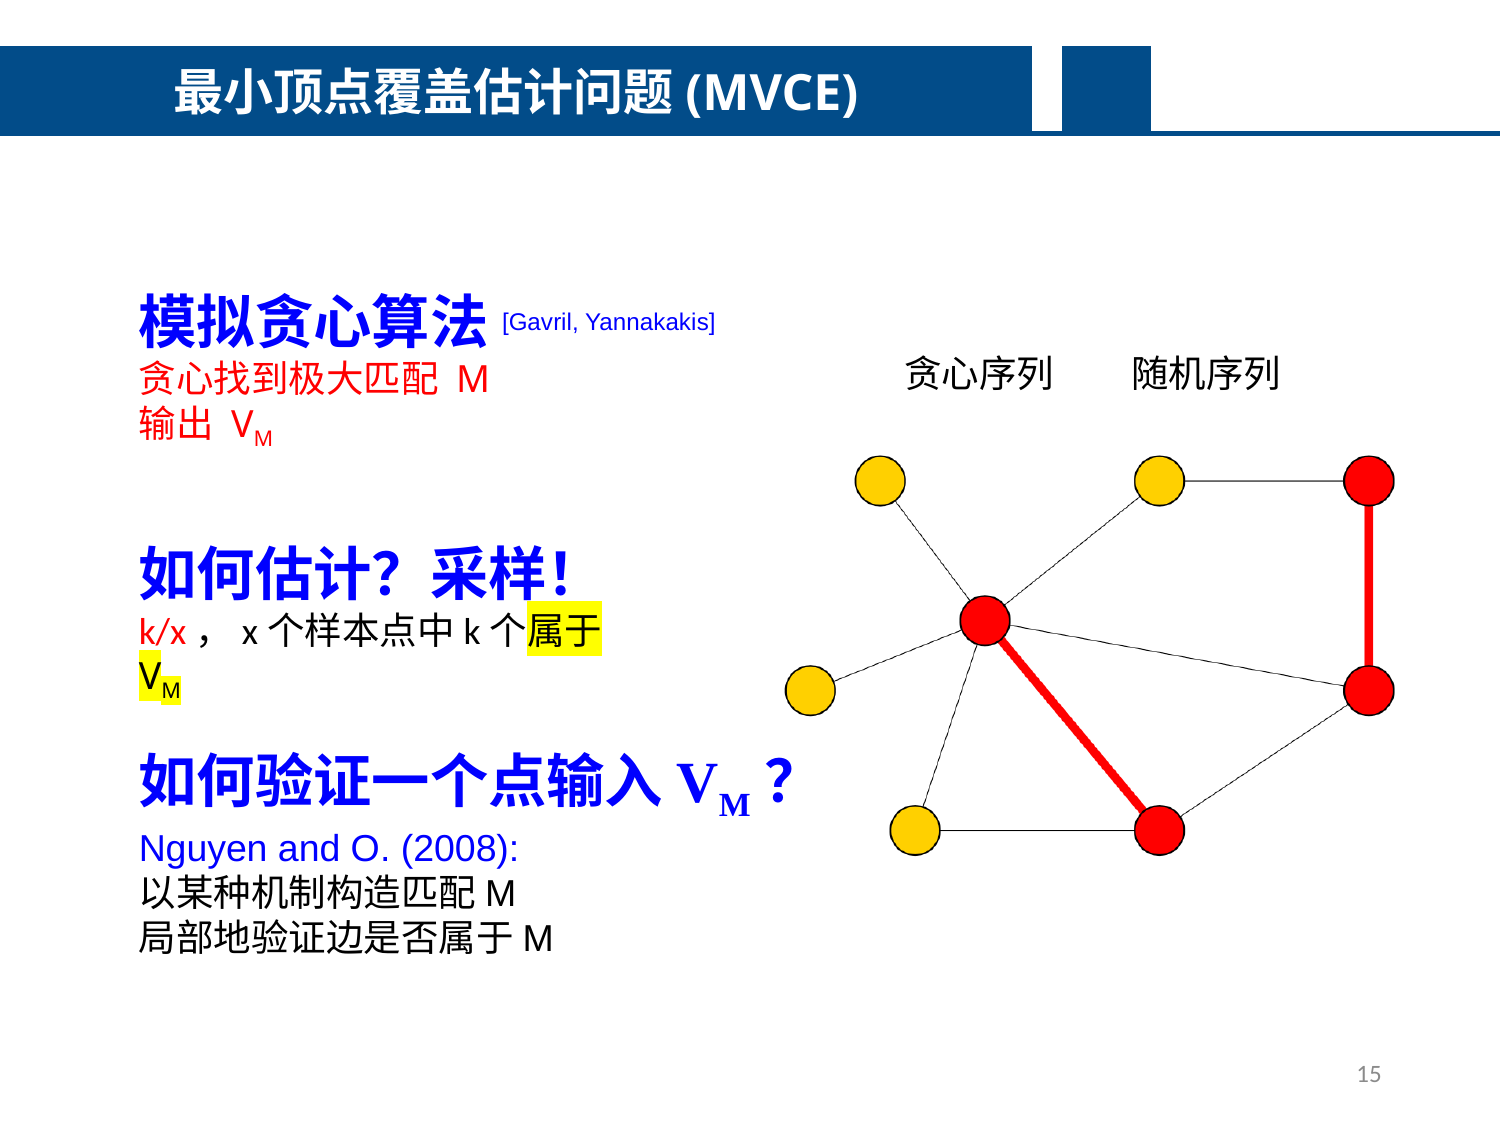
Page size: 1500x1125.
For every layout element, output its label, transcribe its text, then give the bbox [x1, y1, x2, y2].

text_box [1, 46, 1150, 134]
picture [758, 431, 1427, 876]
text_box 如何估计？采样！ k/x，x个样本点中k个属于VM [123, 529, 630, 711]
text_box 如何验证一个点输入VM？ Nguyen and O. (2008): 以某种机制构造匹配M 局部地验证边是否属于M [123, 736, 888, 966]
text_box 模拟贪心算法[Gavril, Yannakakis] 贪心找到极大匹配 M 输出 VM [123, 277, 1380, 459]
slide_number 15 [1059, 1042, 1397, 1103]
text_box {贪心序列} ≡ {随机序列} [868, 342, 1317, 403]
